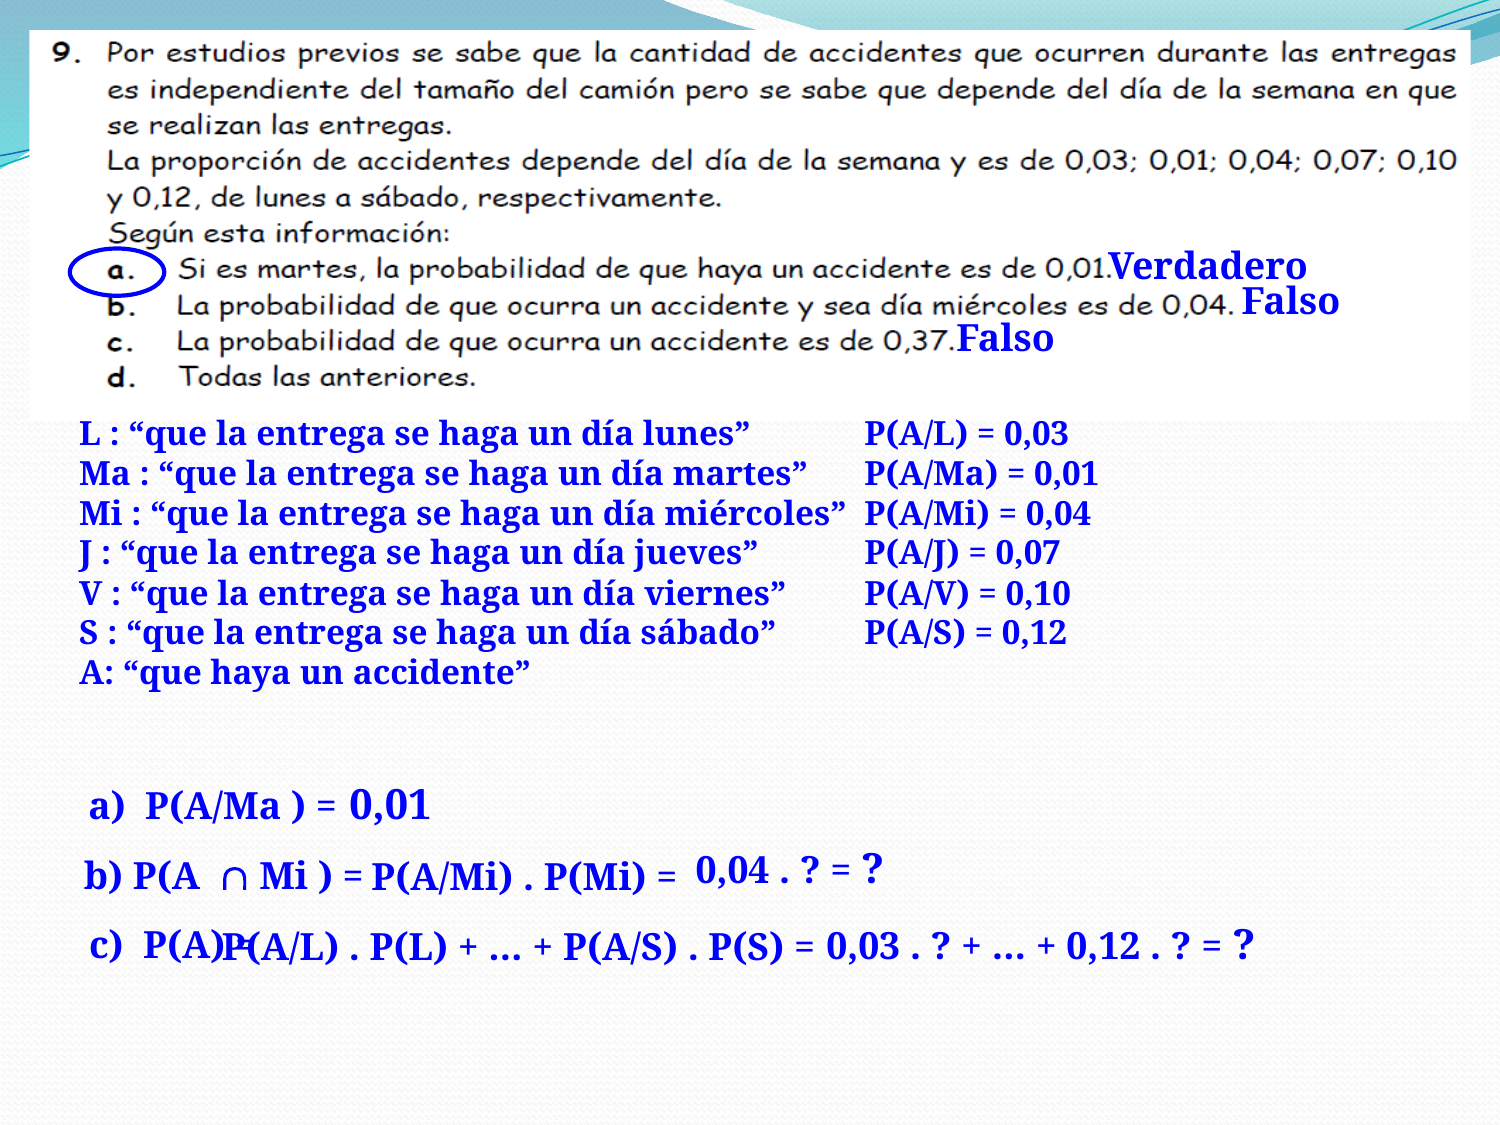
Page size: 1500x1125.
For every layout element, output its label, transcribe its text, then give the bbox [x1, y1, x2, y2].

picture [29, 30, 1471, 421]
text_box 0,04 . ? = ? [680, 834, 900, 899]
text_box b) P(A  Mi ) = [69, 844, 389, 905]
text_box 0,01 [334, 770, 447, 836]
text_box 0,03 . ? + … + 0,12 . ? = ? [811, 910, 1271, 975]
text_box L : “que la entrega se haga un día lunes” Ma : “que la entrega se haga un día martes” Mi : “que la entrega se haga un día miércoles” J : “que la entrega se haga un día jueves” V : “que la entrega se haga un día viernes” S : “que la entrega se haga un día sábado” A: “que haya un accidente” [64, 431, 863, 699]
text_box P(A/L) = 0,03 P(A/Ma) = 0,01 P(A/Mi) = 0,04 P(A/J) = 0,07 P(A/V) = 0,10 P(A/S) = 0,12 [849, 431, 1115, 659]
text_box P(A/L) . P(L) + … + P(A/S) . P(S) = [207, 915, 831, 976]
text_box a) P(A/Ma ) = [73, 775, 334, 835]
text_box c) P(A) = [74, 913, 281, 974]
text_box P(A/Mi) . P(Mi) = [356, 845, 693, 906]
